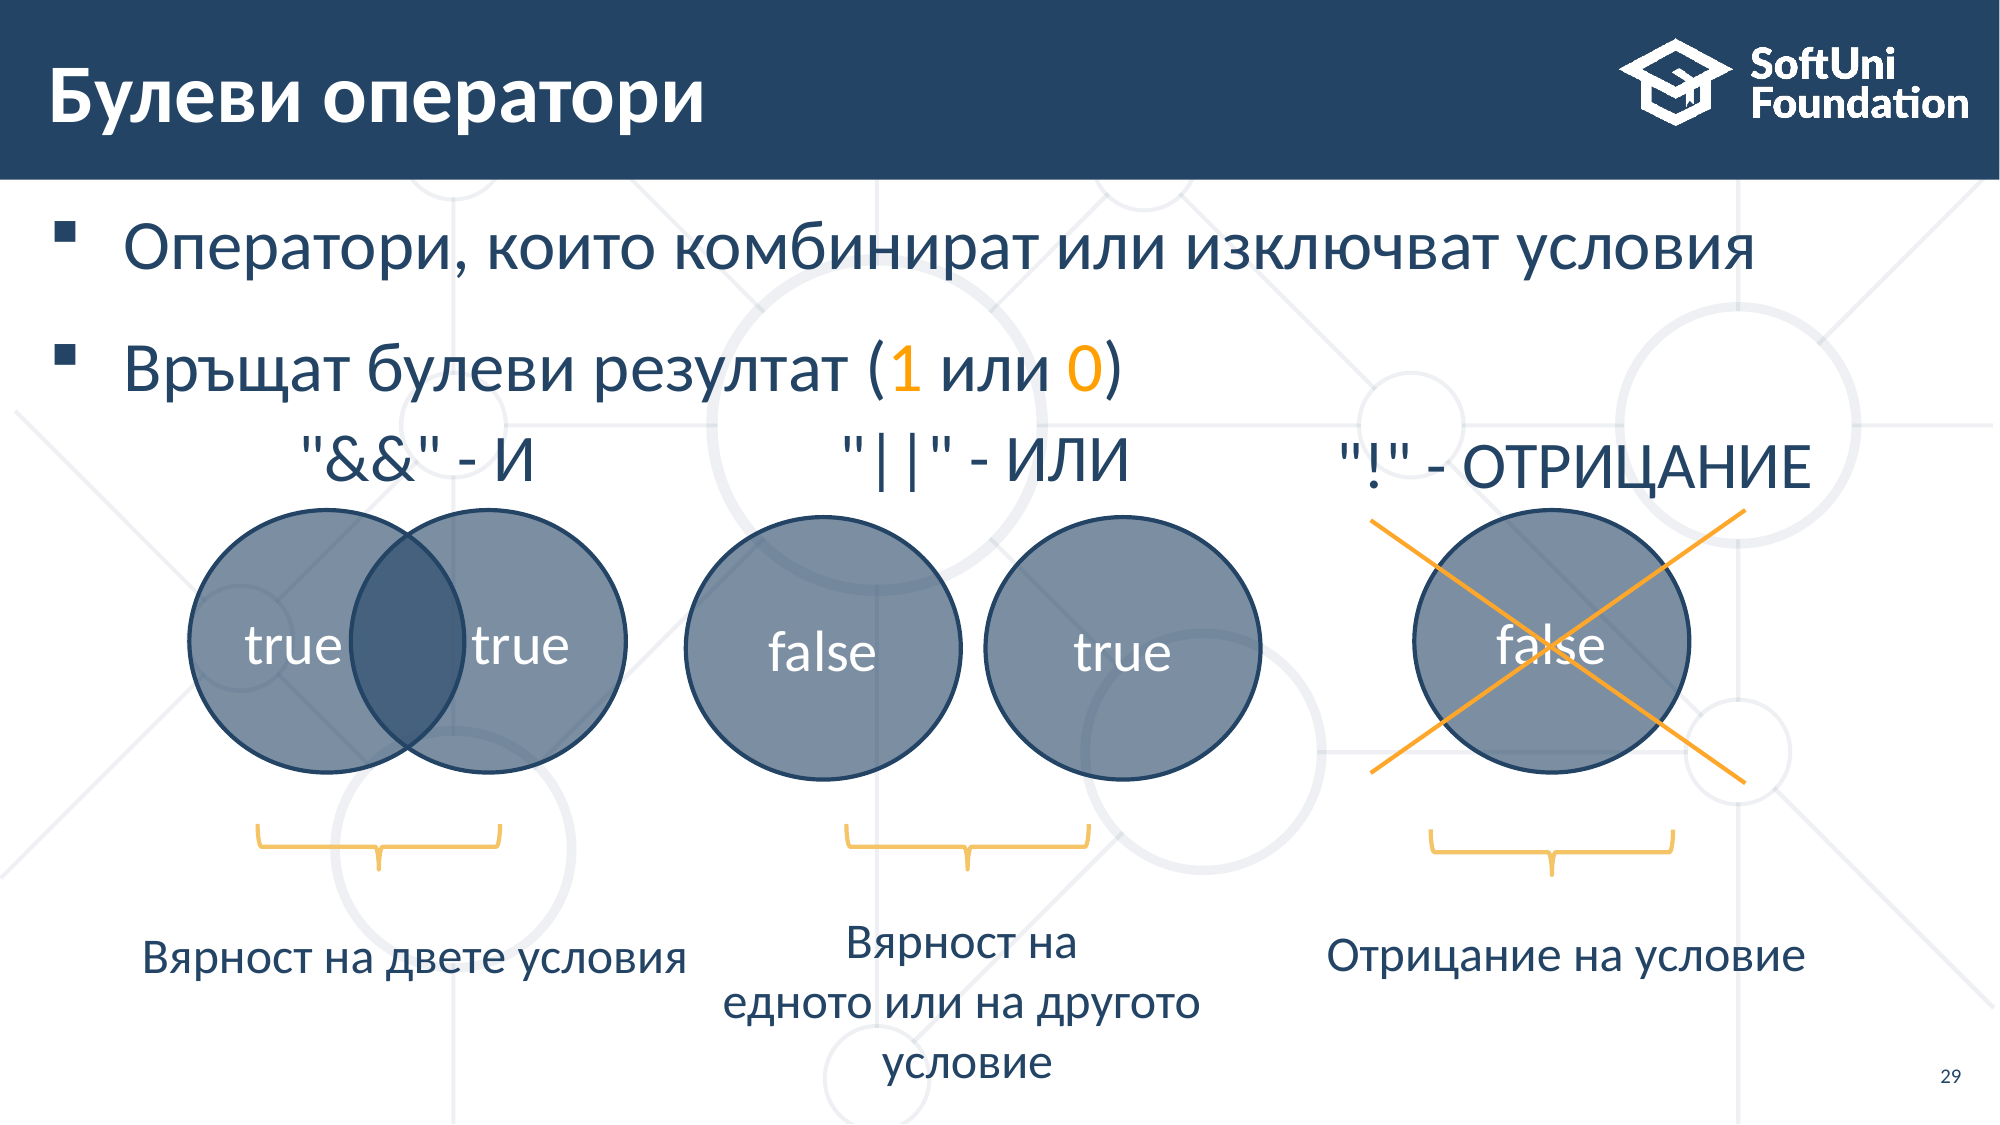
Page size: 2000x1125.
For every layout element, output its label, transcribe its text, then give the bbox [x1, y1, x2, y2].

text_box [1370, 519, 1746, 784]
text_box "||" - ИЛИ [824, 407, 1147, 502]
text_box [1370, 509, 1746, 519]
list Оператори, които комбинират или изключват условия Връщат булеви резултат (1 или 0) [31, 179, 1968, 1094]
text_box true [187, 507, 407, 775]
text_box "!" - ОТРИЦАНИЕ [1321, 413, 1828, 509]
text_box true [983, 514, 1263, 782]
text_box true [348, 507, 628, 775]
text_box "&&" - И [283, 407, 551, 502]
text_box Вярност на двете условия [127, 916, 704, 992]
text_box Отрицание на условие [1311, 913, 1822, 989]
text_box [845, 823, 1090, 871]
text_box Вярност на едното или на другото условие [707, 900, 1228, 1096]
slide_number 29 [1896, 1049, 1968, 1101]
picture [1618, 38, 1968, 126]
title Булеви оператори [31, 16, 1591, 162]
text_box [1429, 829, 1674, 876]
text_box false [683, 514, 963, 782]
text_box [256, 823, 501, 871]
